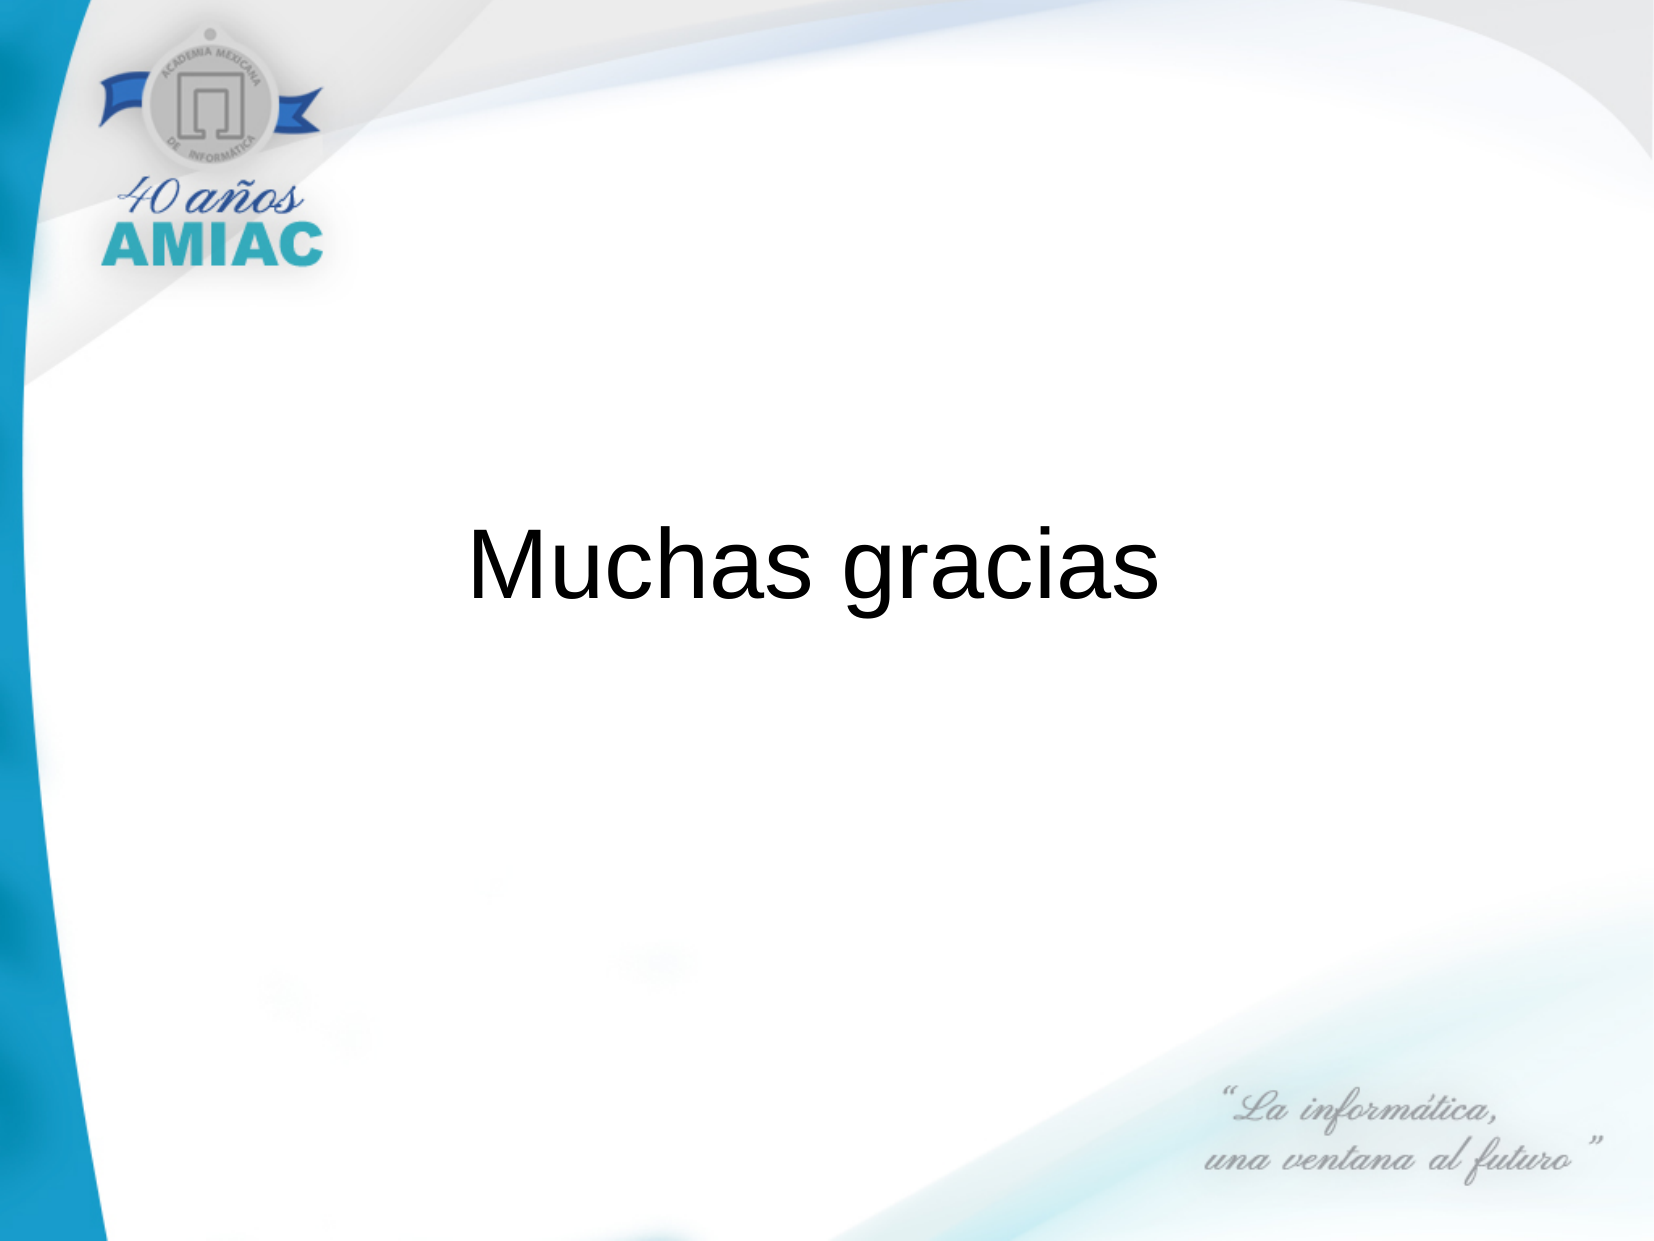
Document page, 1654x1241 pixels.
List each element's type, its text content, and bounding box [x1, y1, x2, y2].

picture [0, 0, 1654, 1241]
text_box Muchas gracias [70, 456, 1559, 662]
